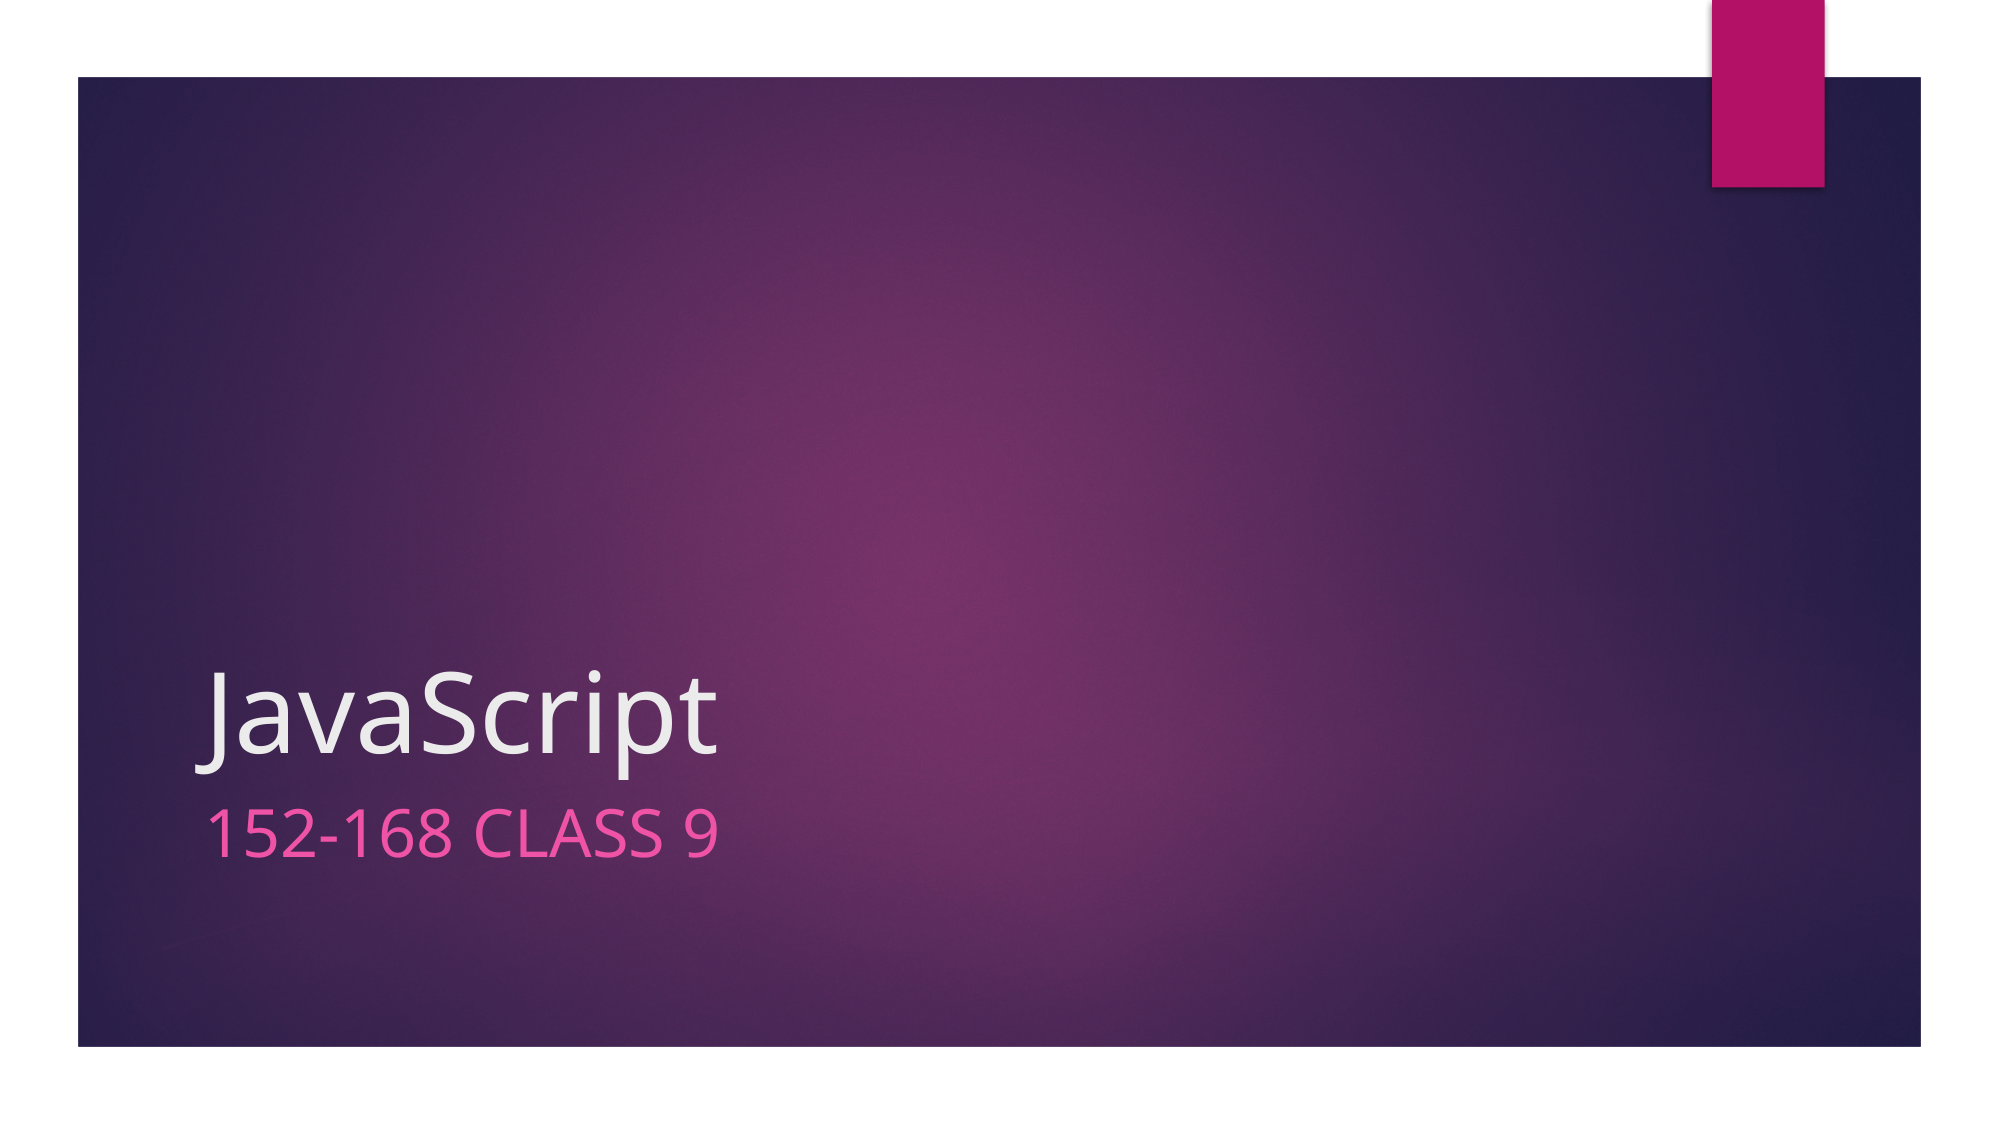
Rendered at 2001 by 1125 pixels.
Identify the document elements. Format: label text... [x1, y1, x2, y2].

subtitle 152-168 Class 9 [189, 783, 1638, 925]
title JavaScript [189, 344, 1638, 783]
